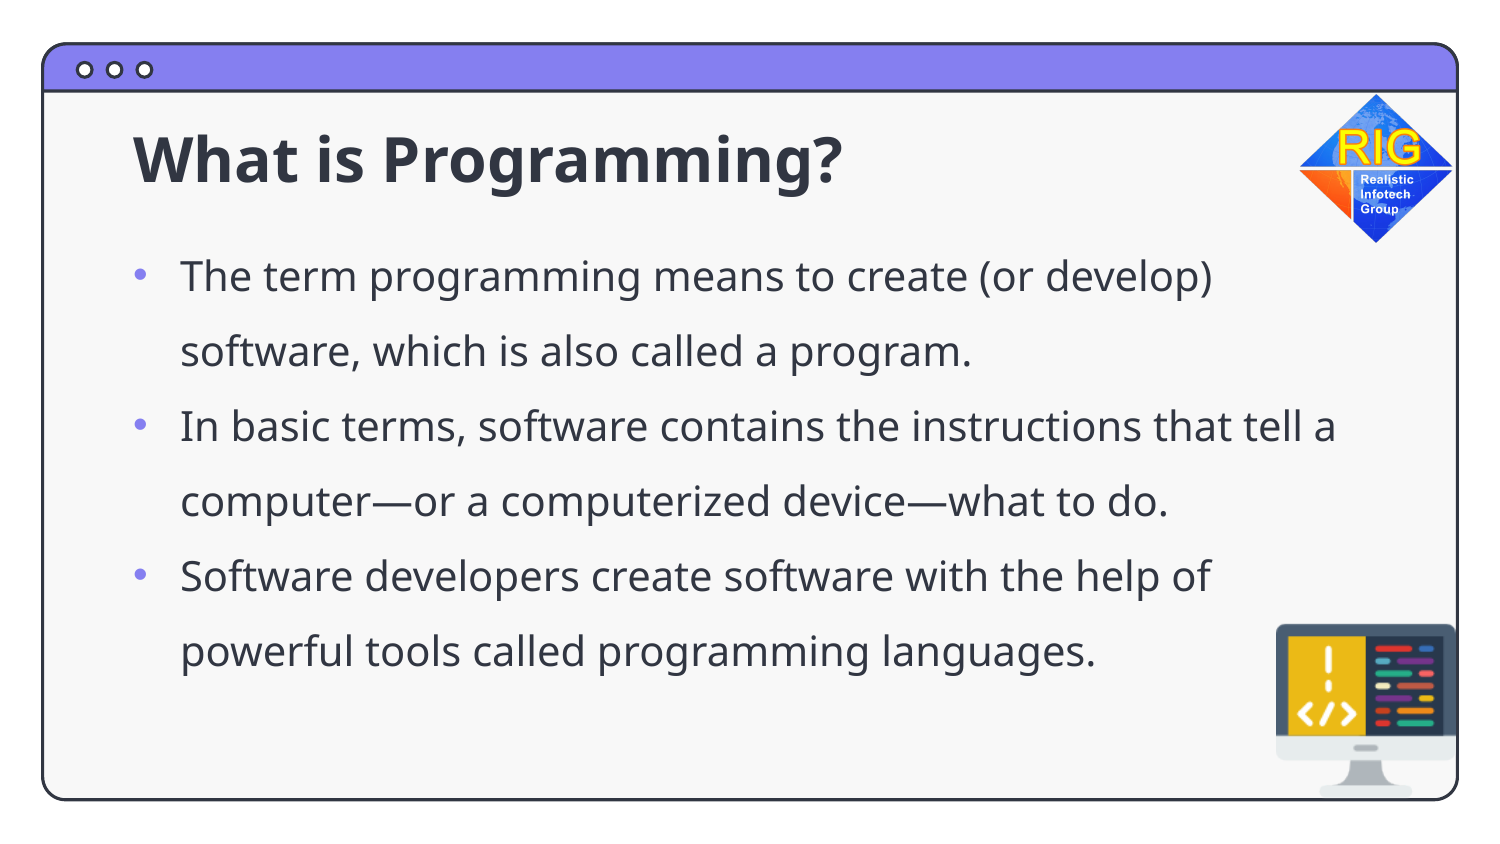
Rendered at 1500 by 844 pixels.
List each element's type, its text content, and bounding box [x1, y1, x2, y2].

list The term programming means to create (or develop) software, which is also called a program. In basic terms, software contains the instructions that tell a computer—or a computerized device—what to do. Software developers create software with the help of powerful tools called programming languages. [118, 209, 1402, 739]
picture [1299, 92, 1453, 246]
picture [1276, 621, 1457, 802]
title What is Programming? [118, 93, 1296, 188]
